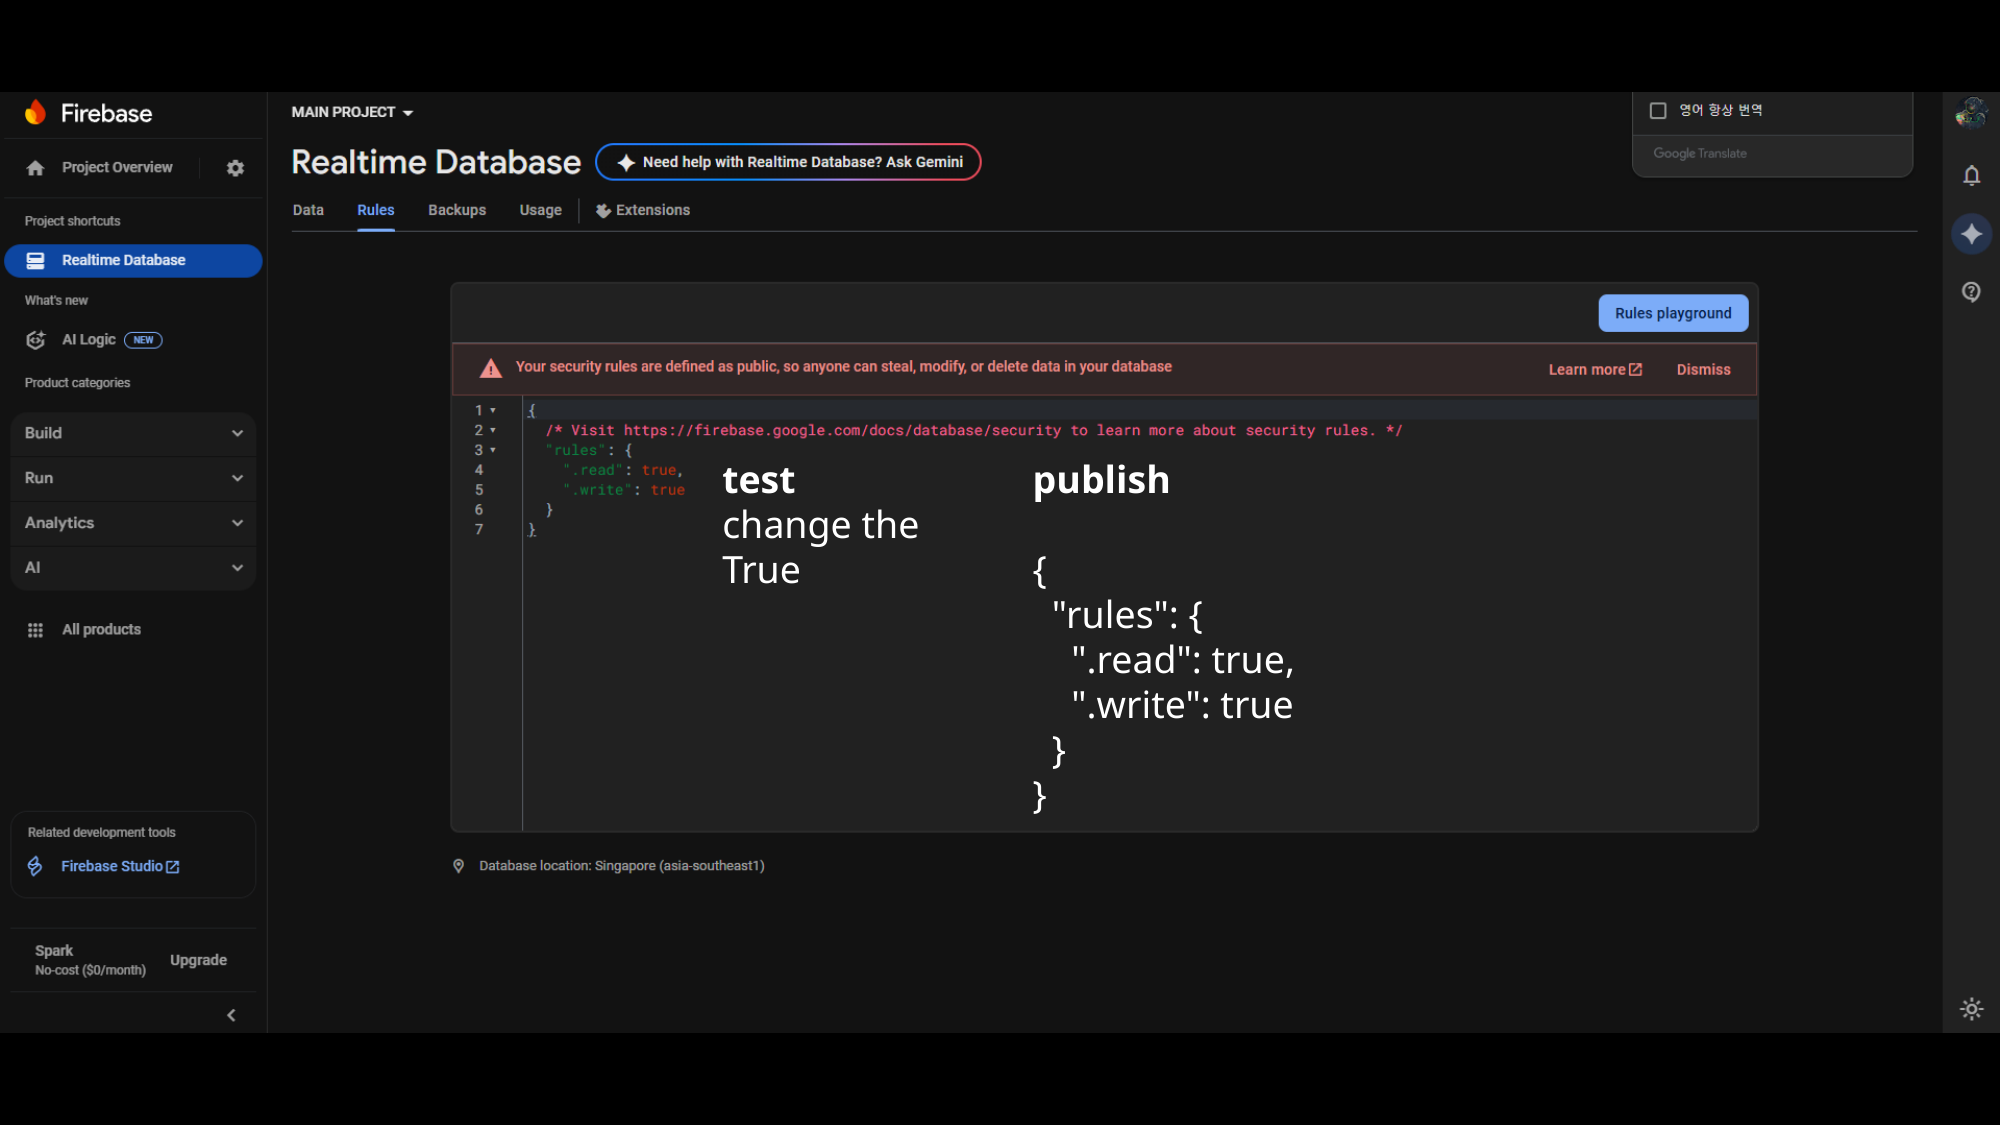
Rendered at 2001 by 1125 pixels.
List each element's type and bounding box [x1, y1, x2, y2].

picture [0, 91, 2000, 1034]
